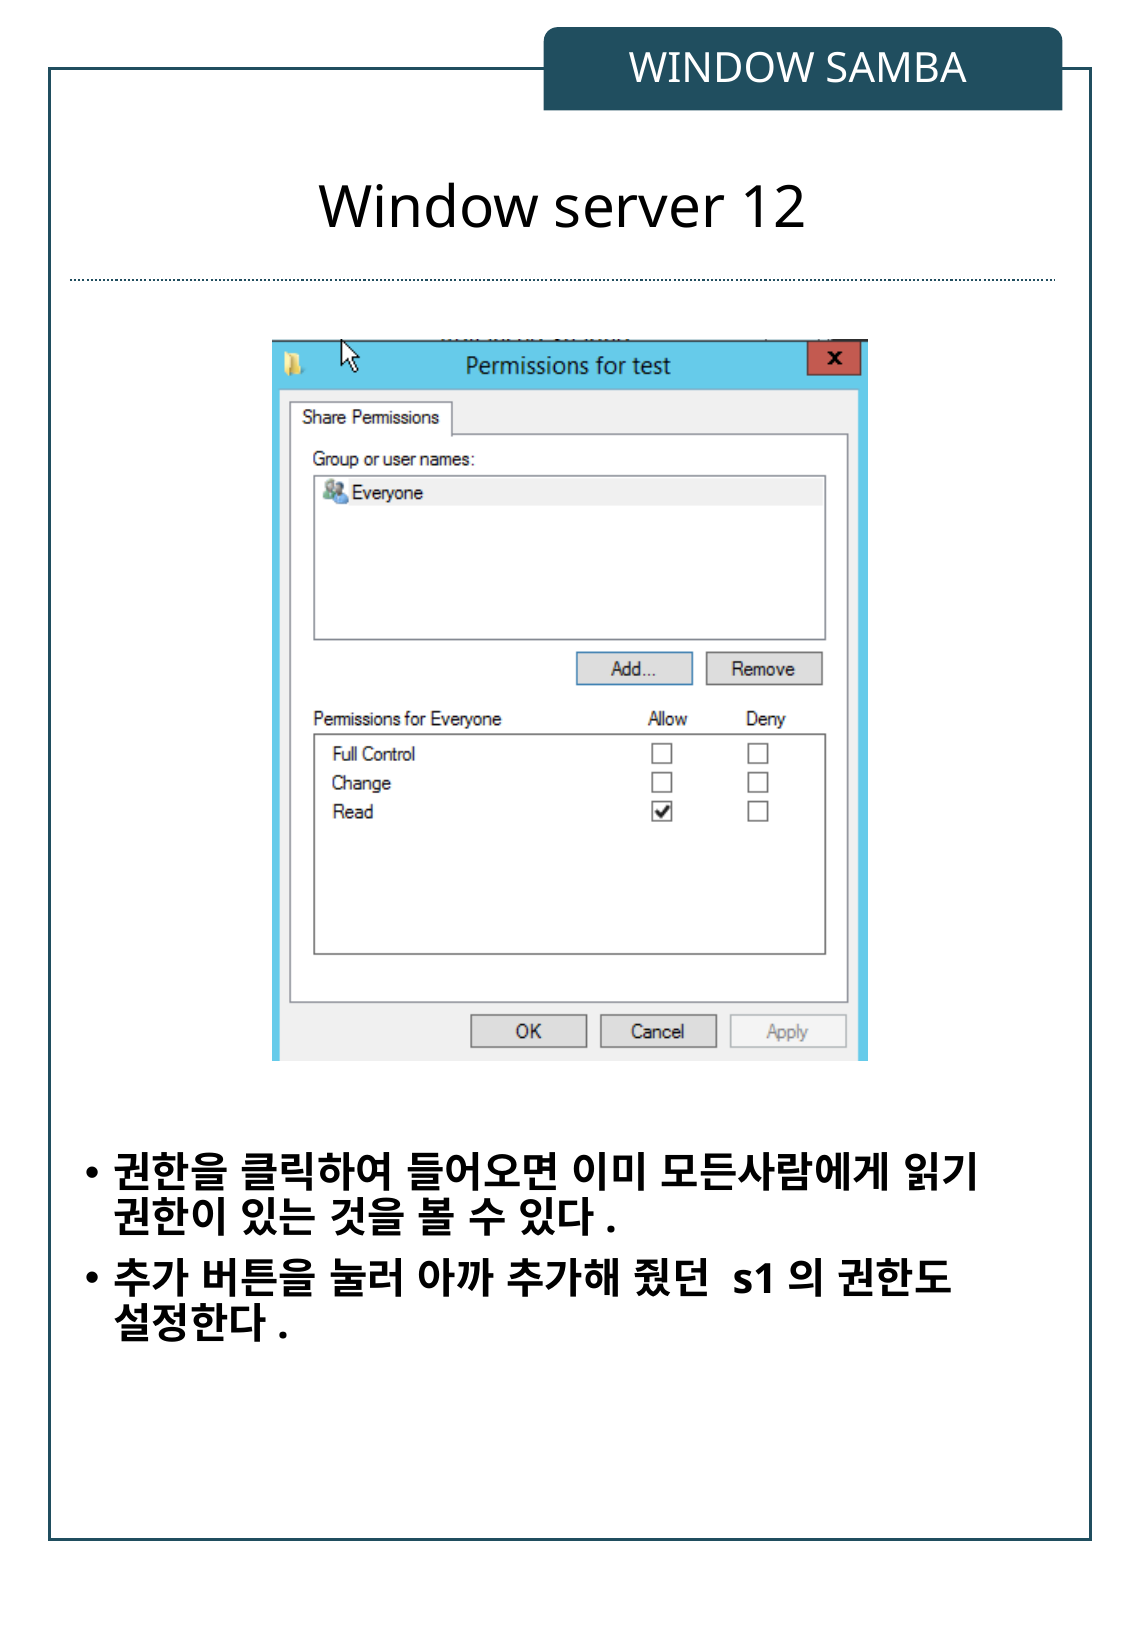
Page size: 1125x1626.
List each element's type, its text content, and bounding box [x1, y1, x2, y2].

text_box [48, 68, 1092, 1540]
text_box 권한을 클릭하여 들어오면 이미 모든사람에게 읽기 권한이 있는 것을 볼 수 있다. 추가 버튼을 눌러 아까 추가해 줬던 s1의 권한도 설정한다. [69, 1144, 1091, 1467]
title Window server 12 [77, 150, 1048, 268]
picture [271, 339, 868, 1061]
text_box WINDOW SAMBA [560, 35, 1046, 103]
text_box [542, 26, 1064, 112]
